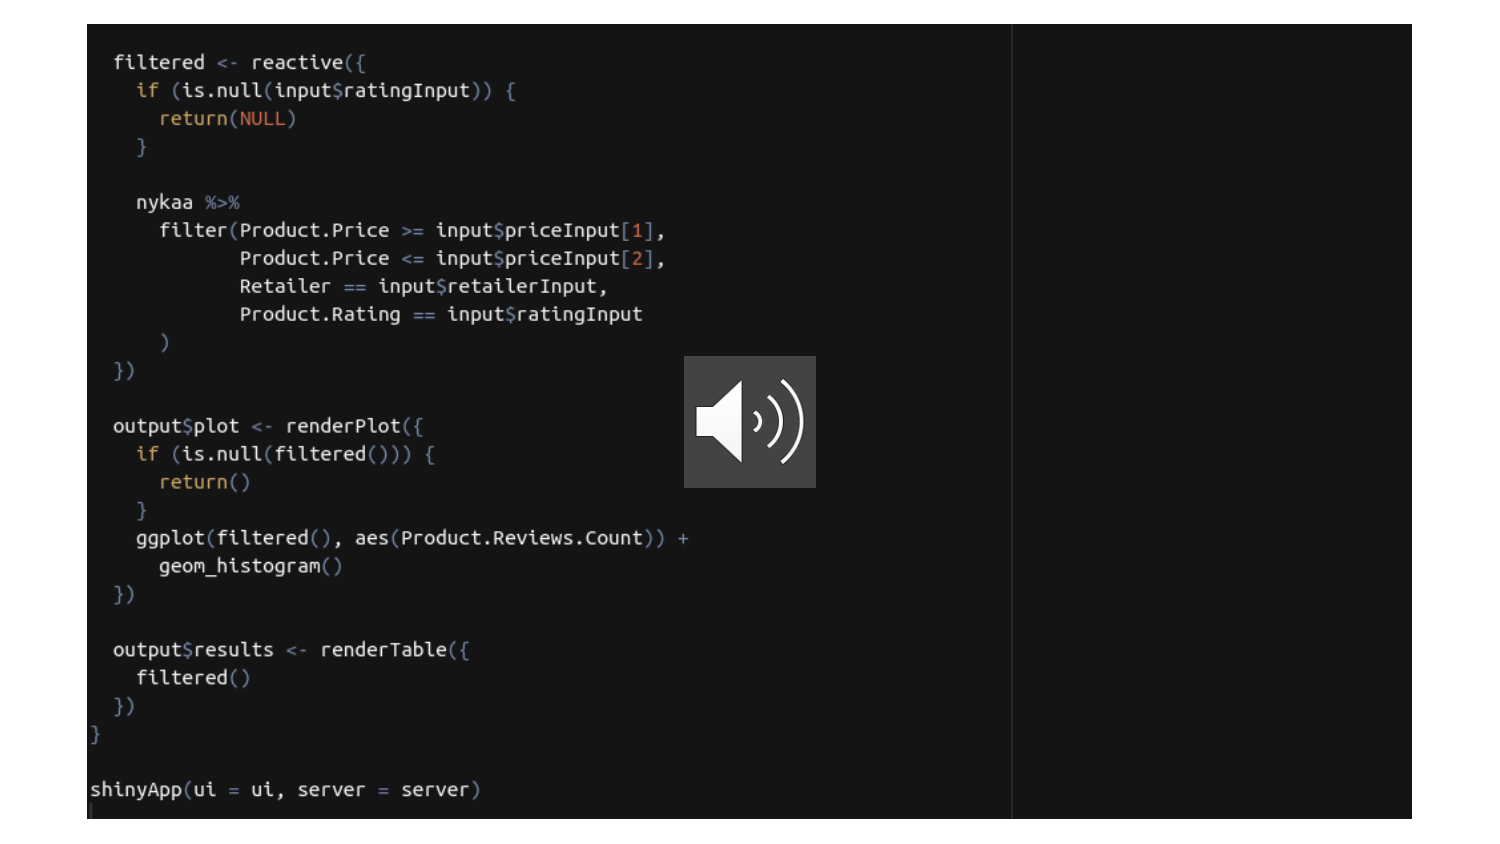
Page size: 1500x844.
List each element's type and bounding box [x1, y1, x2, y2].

picture [87, 24, 1412, 819]
